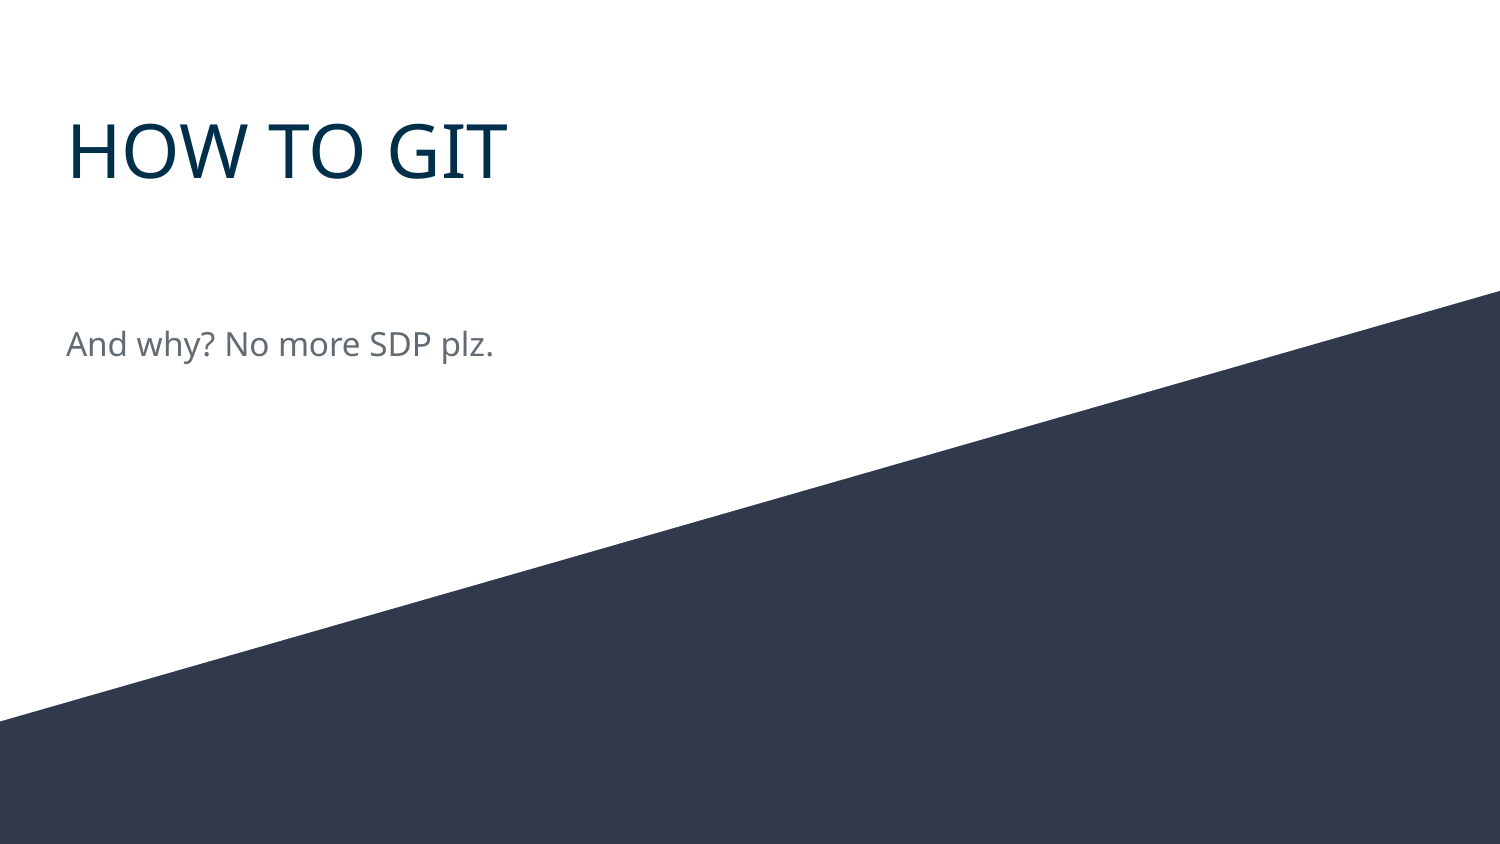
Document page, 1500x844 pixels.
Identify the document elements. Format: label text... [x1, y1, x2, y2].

subtitle And why? No more SDP plz. [51, 308, 748, 430]
title HOW TO GIT [51, 88, 1449, 299]
